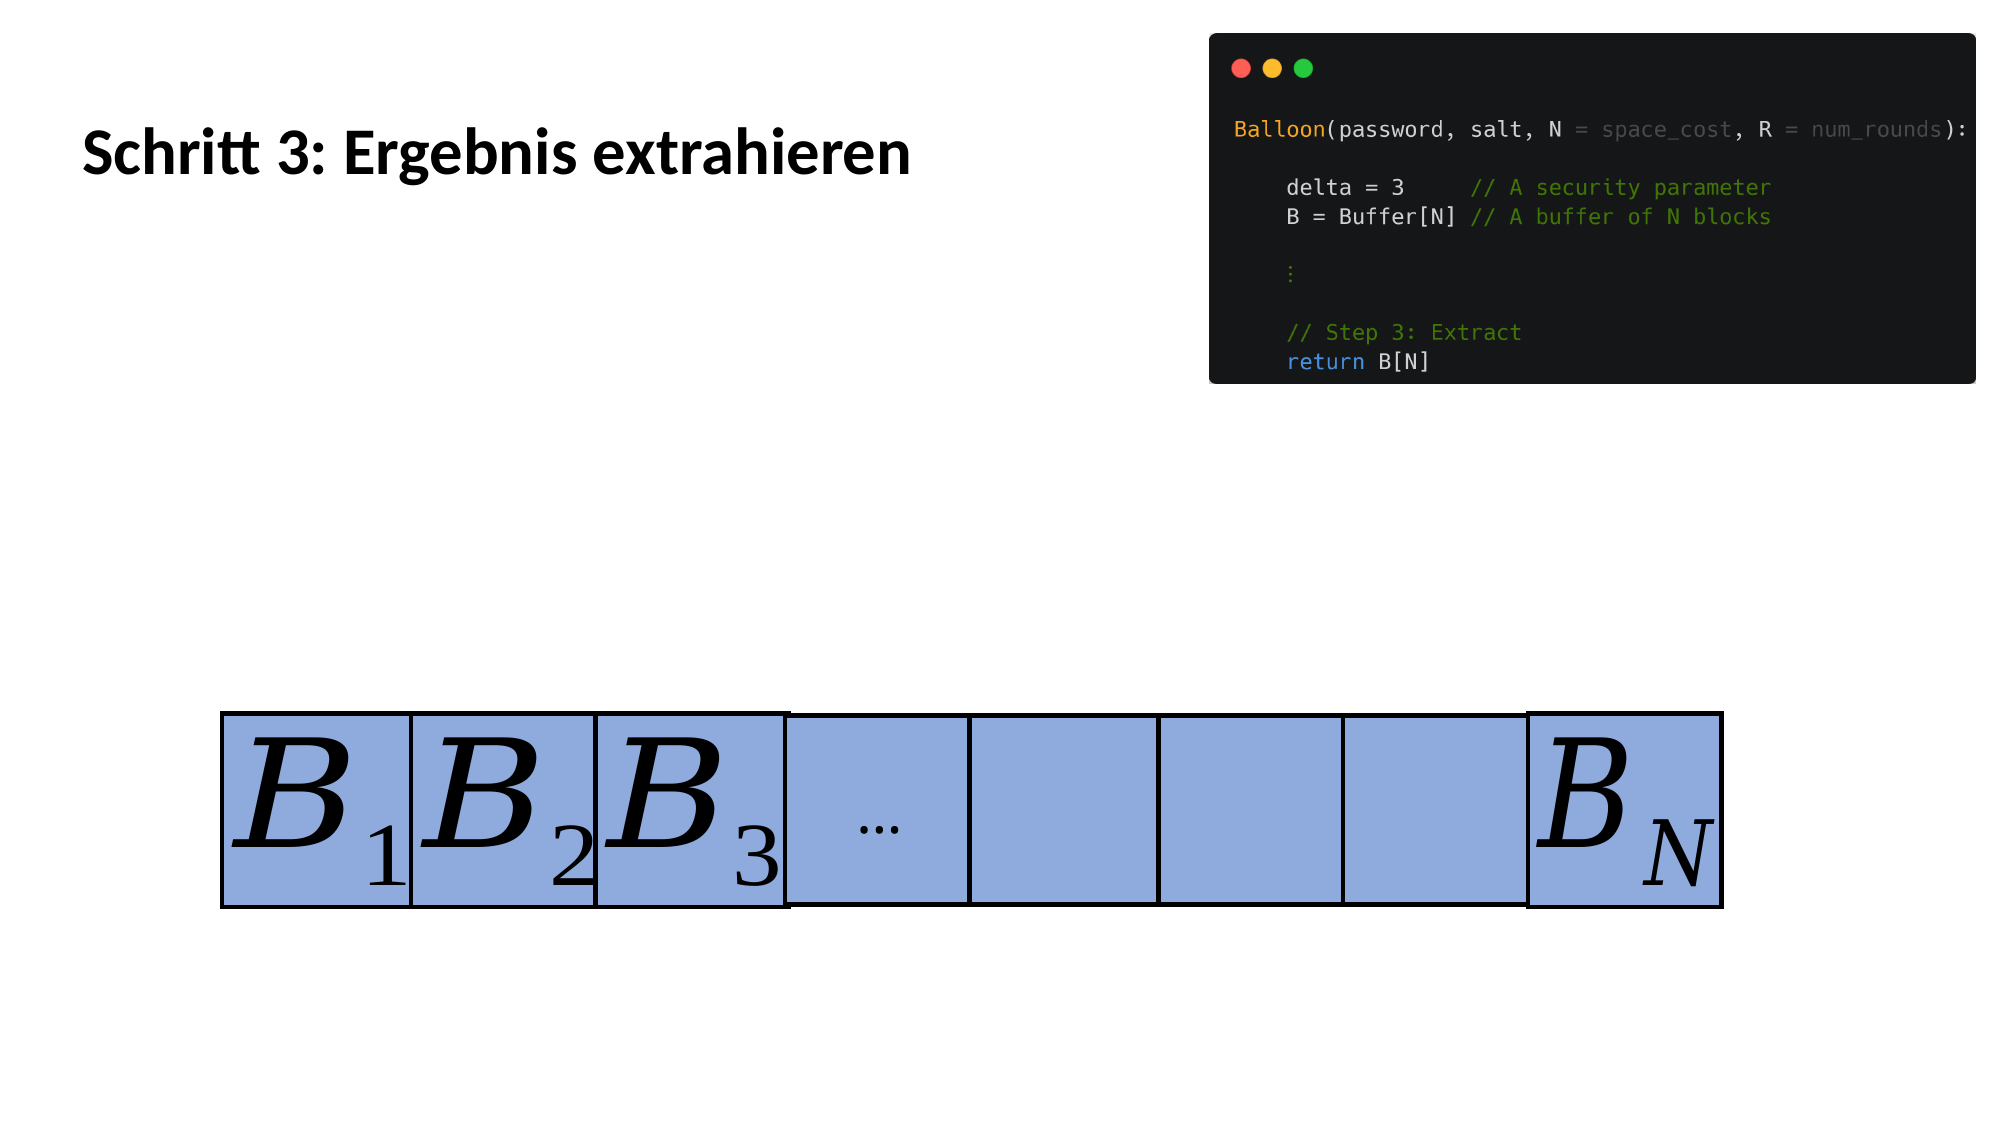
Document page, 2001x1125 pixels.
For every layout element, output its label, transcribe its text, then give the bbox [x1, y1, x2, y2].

text_box [968, 715, 1157, 906]
text_box [1157, 715, 1342, 906]
text_box Schritt 3: Ergebnis extrahieren [67, 100, 1003, 196]
text_box [1342, 715, 1526, 906]
picture [1209, 33, 1976, 384]
text_box … [784, 715, 968, 906]
